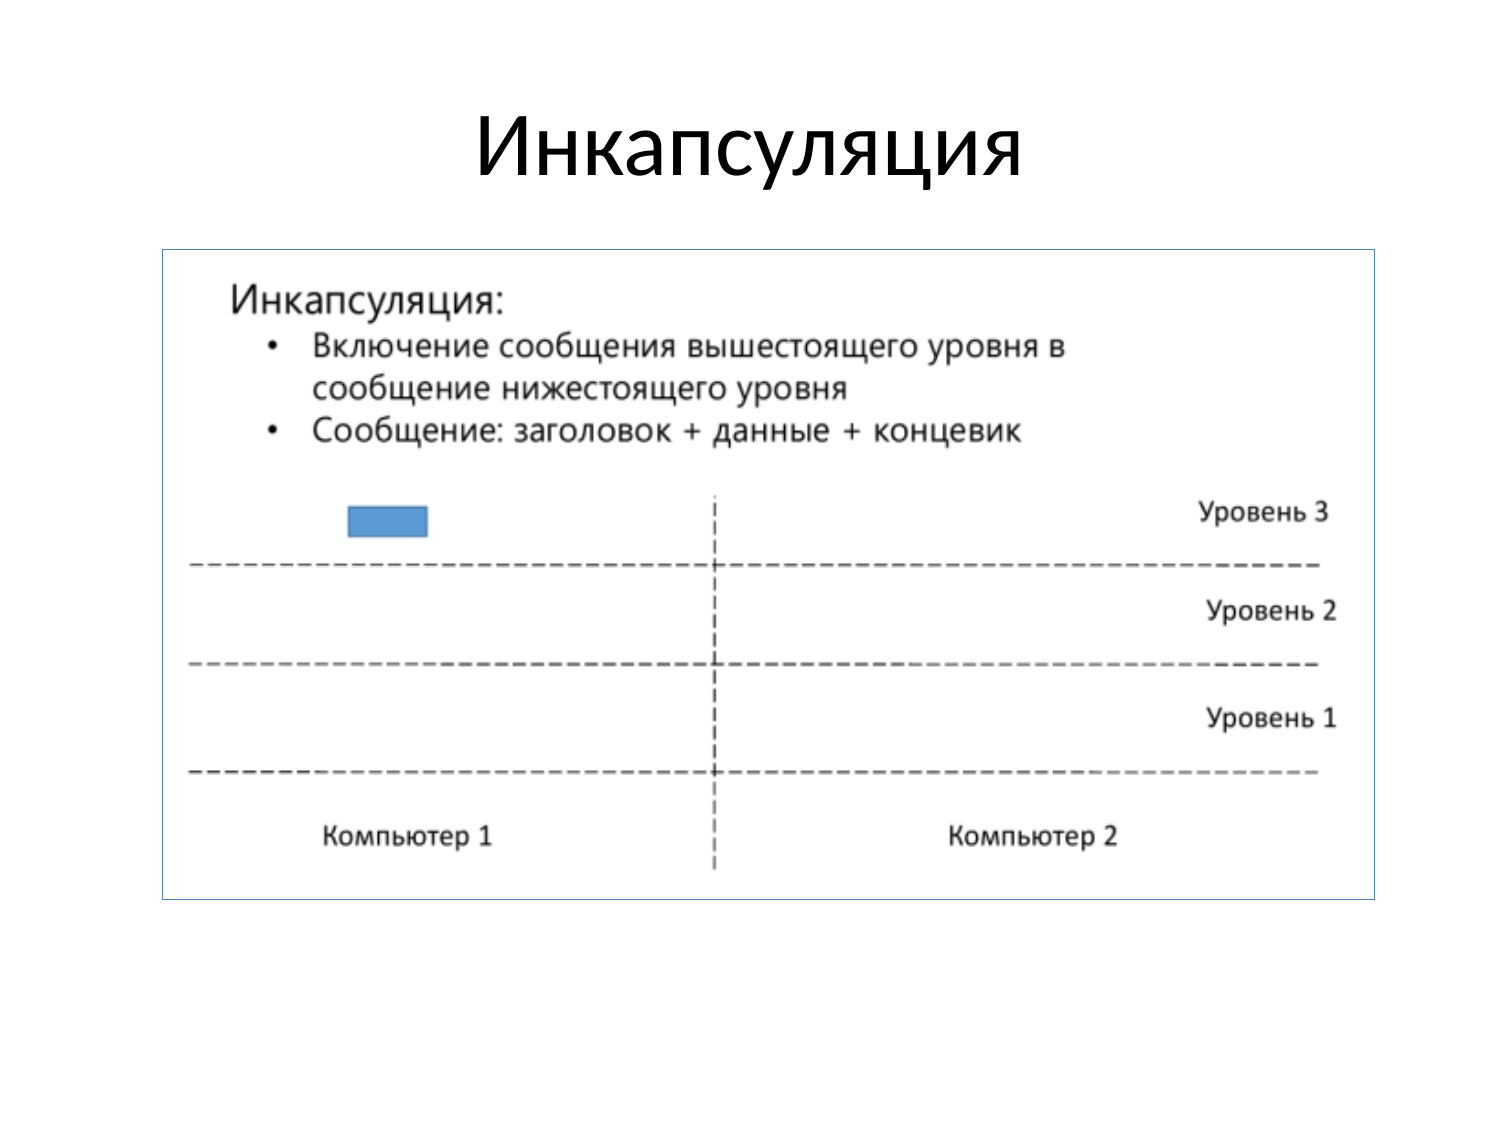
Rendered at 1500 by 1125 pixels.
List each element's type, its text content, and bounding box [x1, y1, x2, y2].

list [162, 249, 1376, 901]
title Инкапсуляция [75, 45, 1425, 233]
